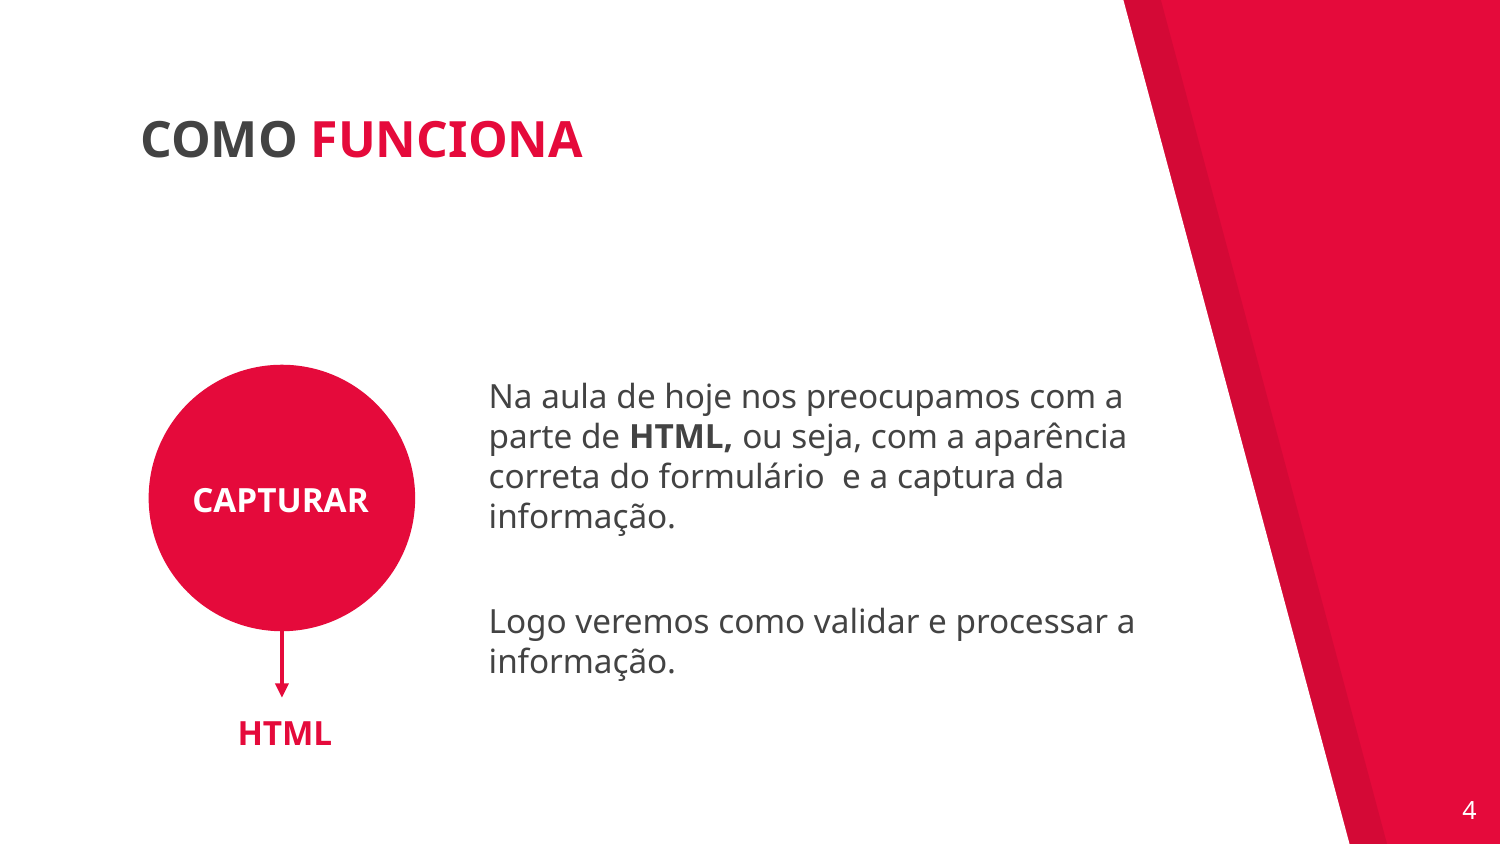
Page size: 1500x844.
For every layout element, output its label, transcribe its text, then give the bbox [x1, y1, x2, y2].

text_box Na aula de hoje nos preocupamos com a parte de HTML, ou seja, com a aparência correta do formulário e a captura da informação. Logo veremos como validar e processar a informação. [473, 360, 1163, 669]
text_box [148, 364, 416, 632]
text_box HTML [222, 697, 369, 762]
slide_number ‹#› [1401, 779, 1492, 844]
text_box COMO FUNCIONA [125, 115, 913, 183]
text_box CAPTURAR [177, 464, 387, 532]
